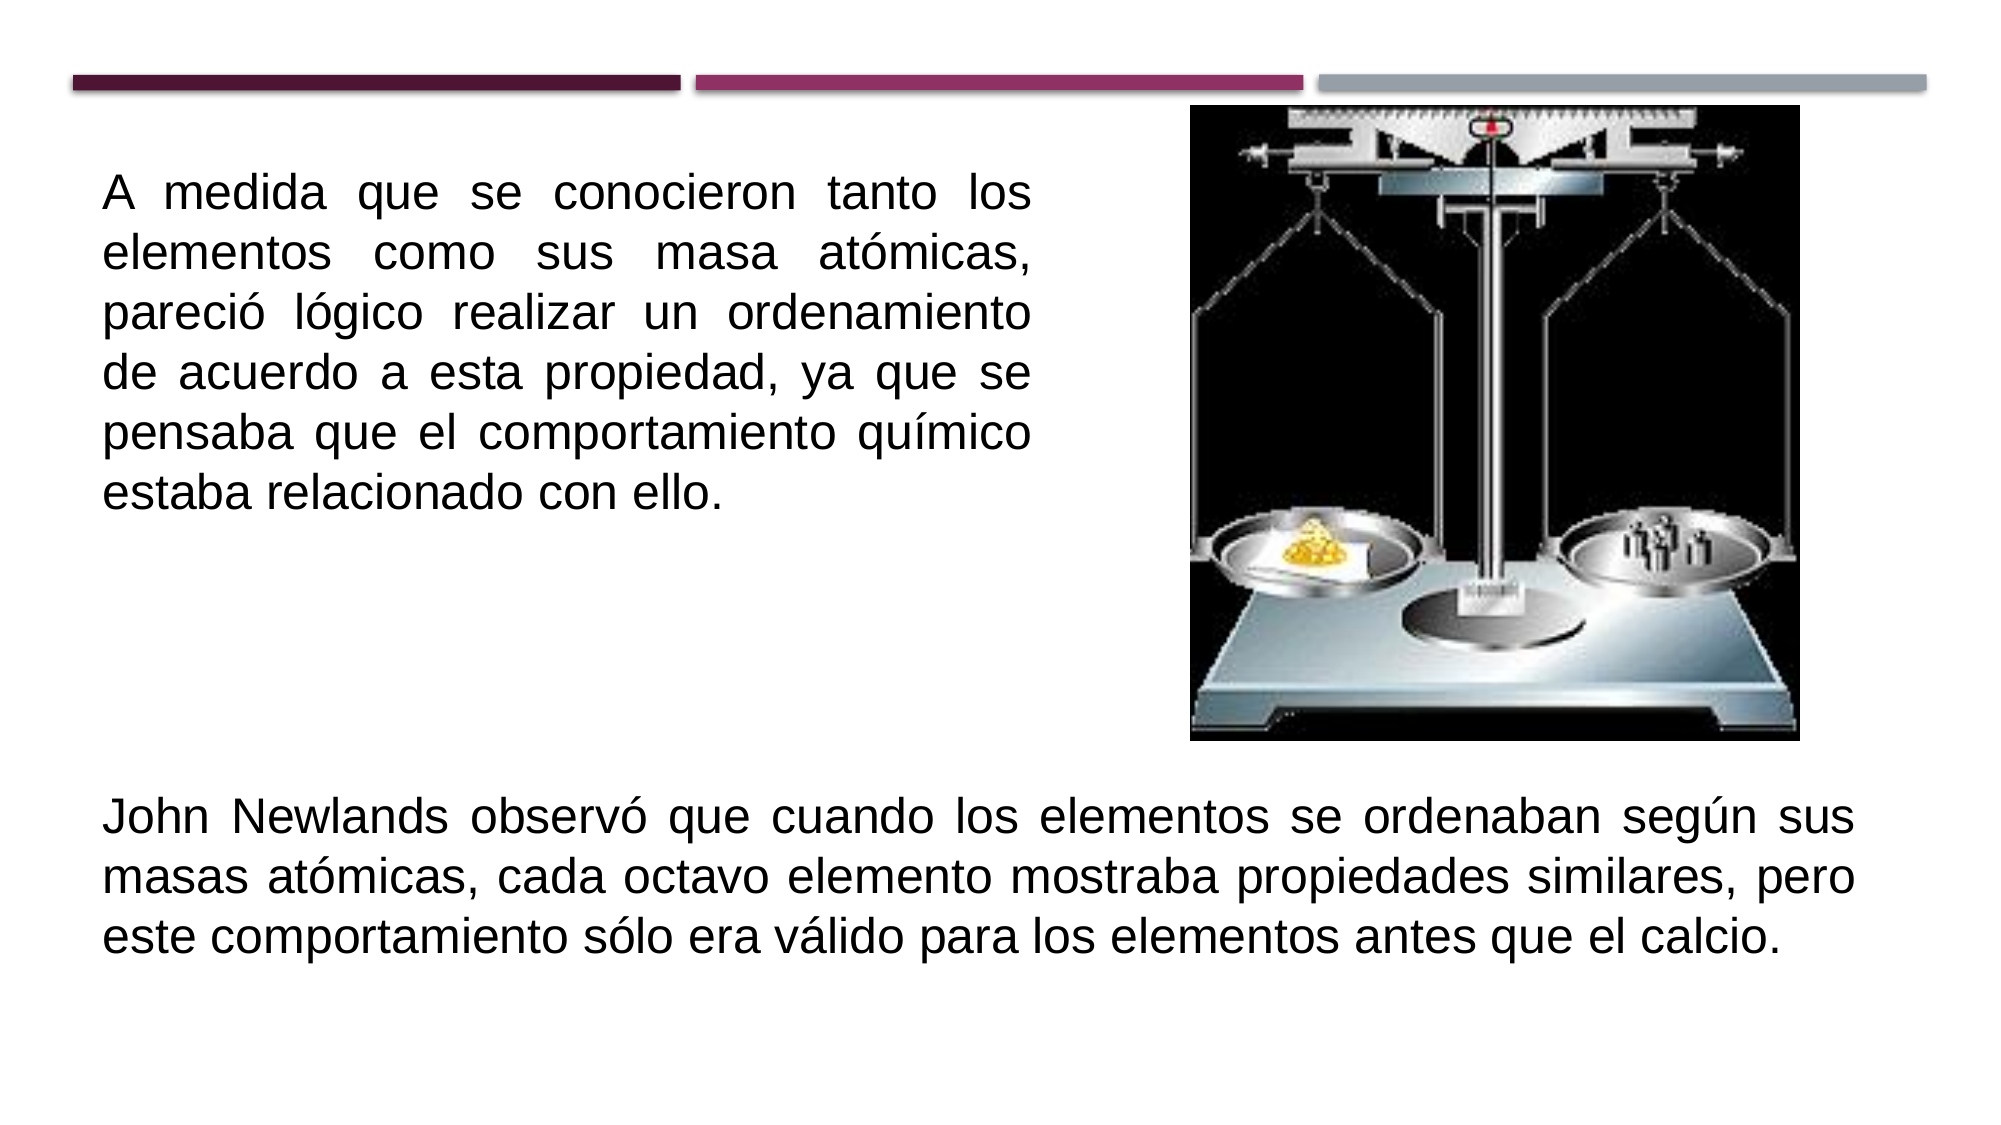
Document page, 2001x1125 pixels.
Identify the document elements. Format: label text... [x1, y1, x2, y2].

text_box John Newlands observó que cuando los elementos se ordenaban según sus masas atómicas, cada octavo elemento mostraba propiedades similares, pero este comportamiento sólo era válido para los elementos antes que el calcio. [87, 776, 1872, 971]
text_box A medida que se conocieron tanto los elementos como sus masa atómicas, pareció lógico realizar un ordenamiento de acuerdo a esta propiedad, ya que se pensaba que el comportamiento químico estaba relacionado con ello. [87, 151, 1048, 527]
picture [1190, 104, 1801, 742]
